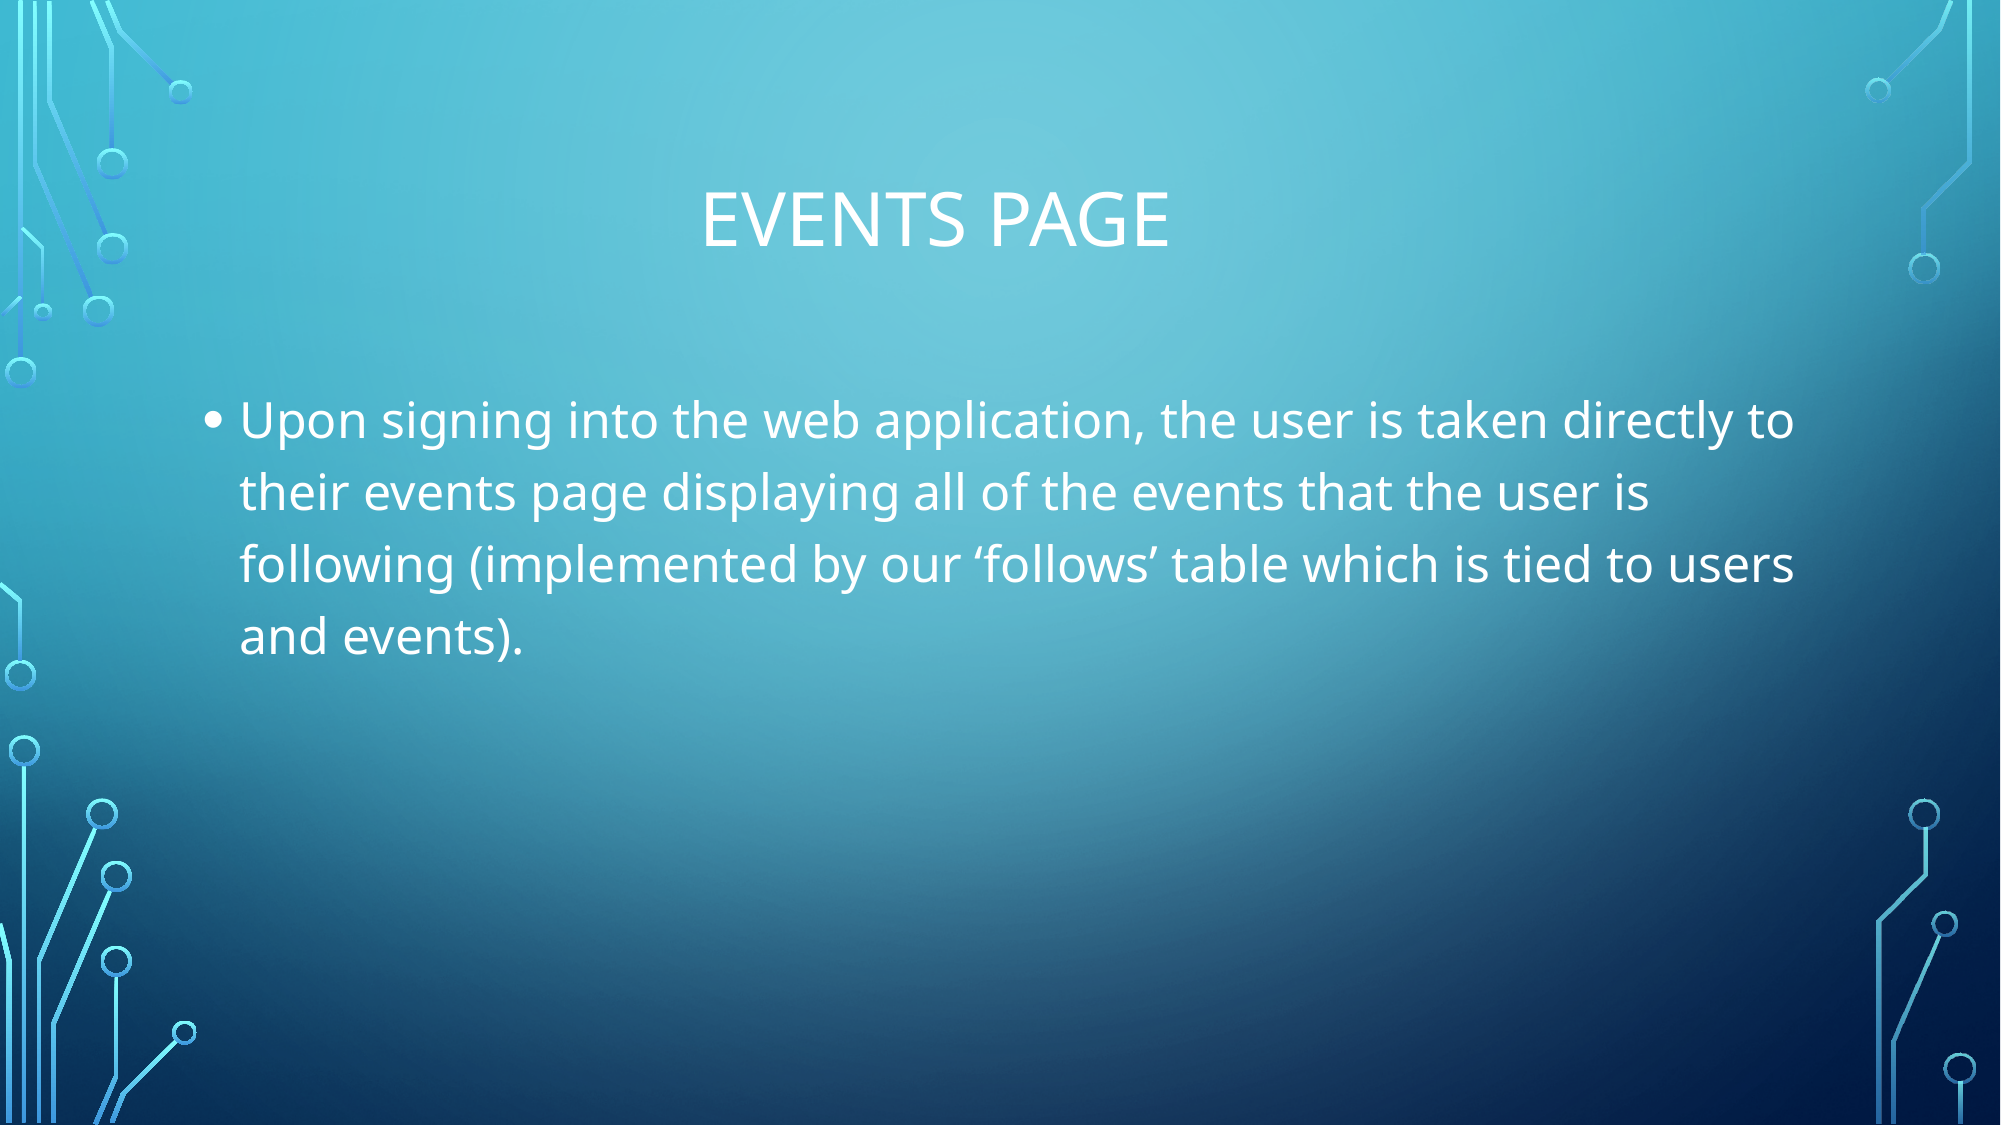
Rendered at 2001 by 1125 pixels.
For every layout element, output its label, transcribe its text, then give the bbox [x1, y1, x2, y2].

title Events page [187, 101, 1813, 344]
list Upon signing into the web application, the user is taken directly to their events page displaying all of the events that the user is following (implemented by our ‘follows’ table which is tied to users and events). [187, 369, 1813, 950]
